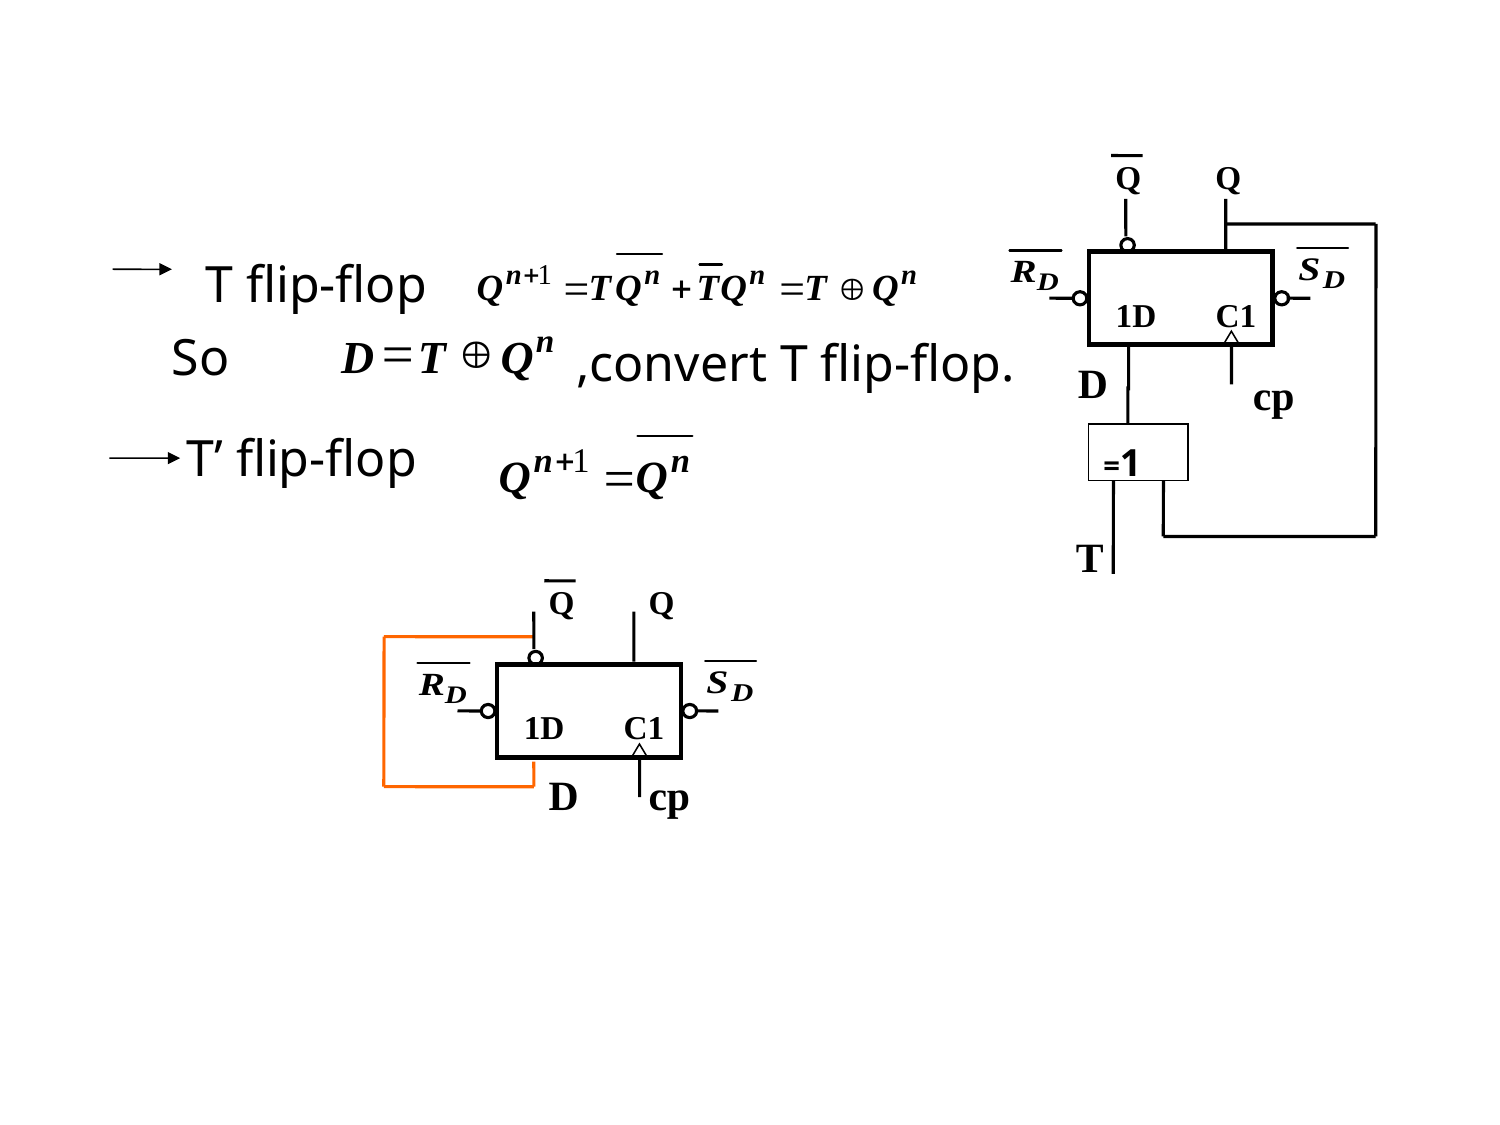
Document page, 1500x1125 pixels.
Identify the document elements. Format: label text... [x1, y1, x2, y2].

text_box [490, 422, 704, 513]
text_box D [341, 328, 375, 384]
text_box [469, 243, 929, 318]
text_box = [379, 323, 416, 379]
text_box T’ flip-flop [171, 418, 432, 494]
text_box Å [458, 323, 495, 379]
text_box ,convert T flip-flop. [561, 324, 995, 399]
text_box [383, 573, 777, 827]
text_box T [417, 328, 446, 384]
text_box [112, 263, 172, 276]
text_box So [156, 318, 258, 394]
text_box T flip-flop [190, 245, 442, 321]
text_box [1000, 148, 1377, 590]
text_box n [535, 327, 555, 360]
text_box Q [500, 328, 534, 384]
text_box [109, 451, 171, 465]
